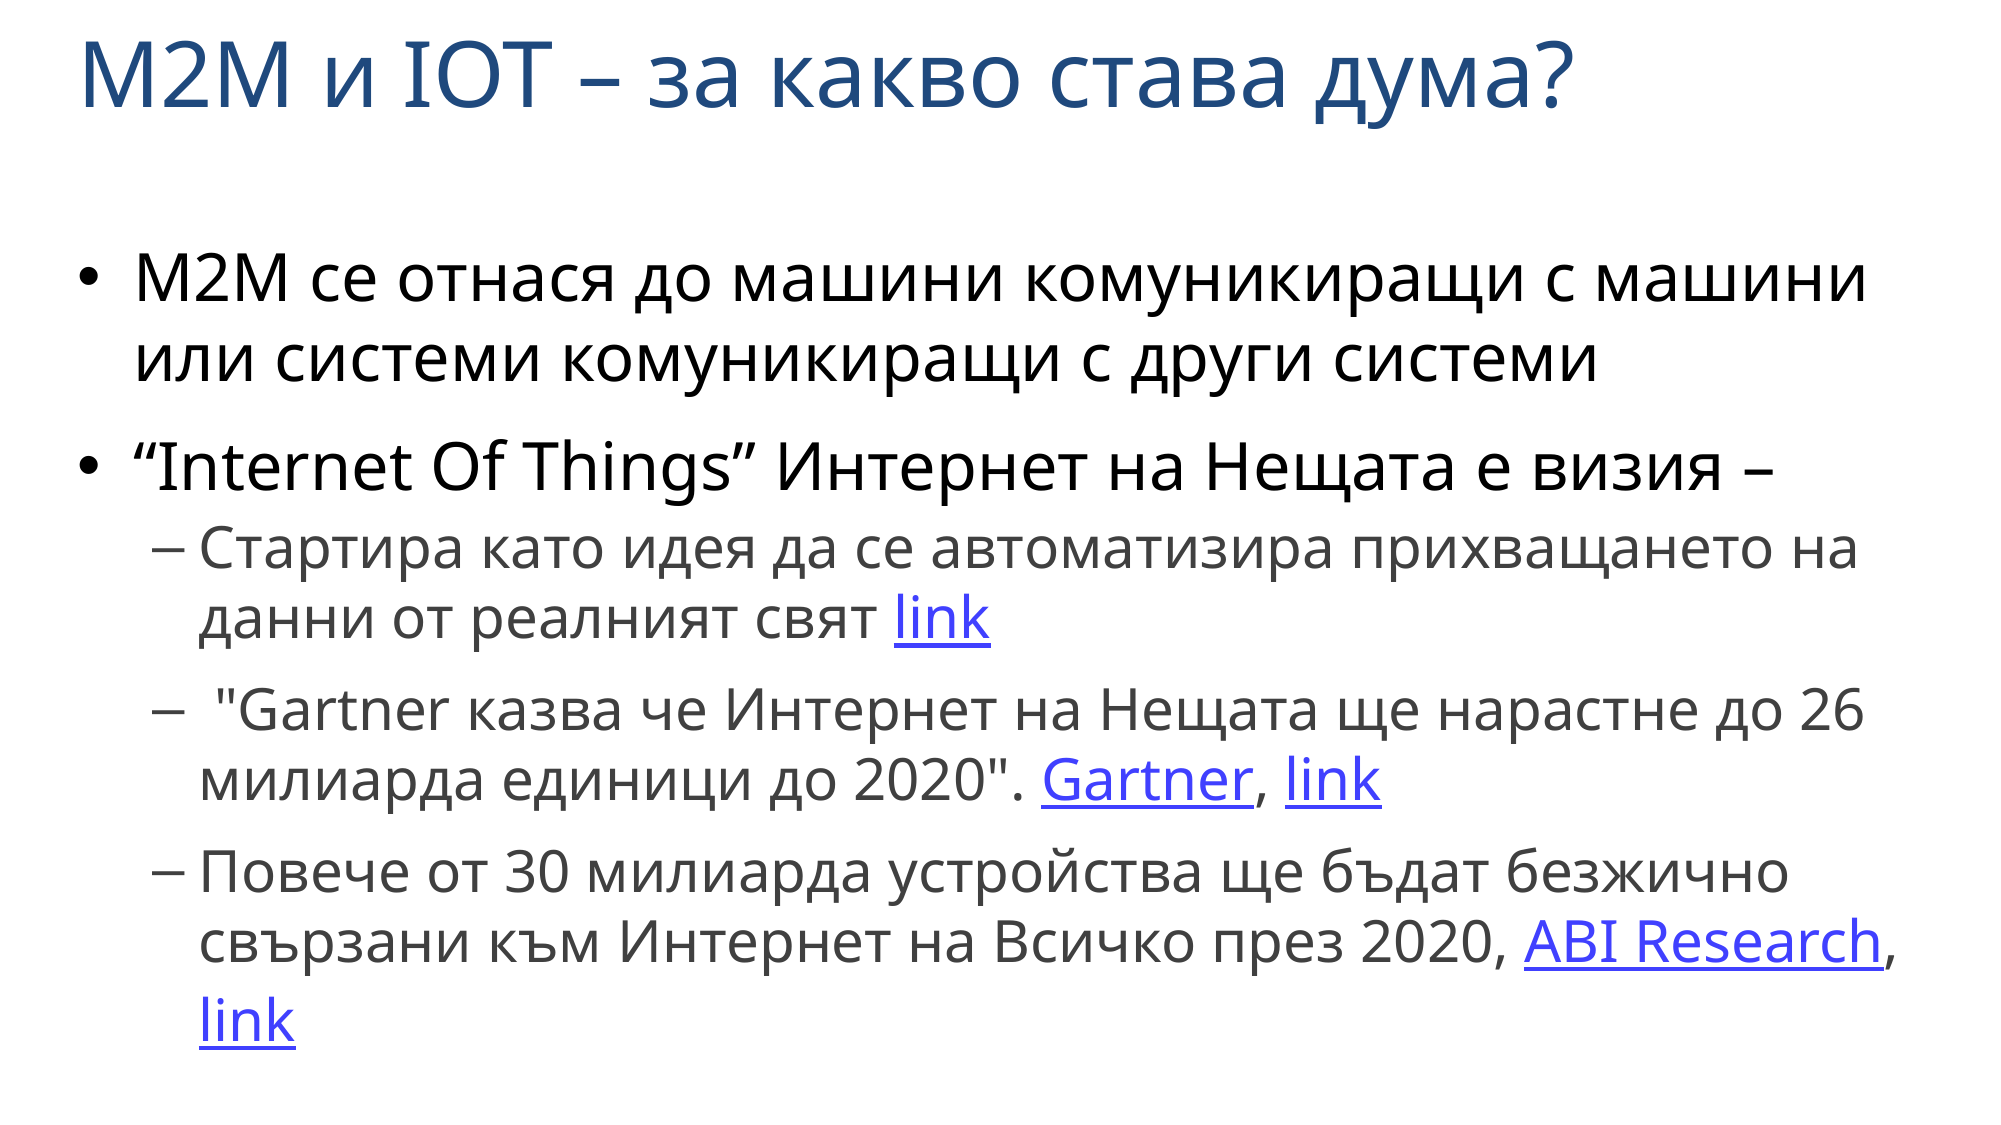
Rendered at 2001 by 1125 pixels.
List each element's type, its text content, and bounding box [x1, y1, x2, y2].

title M2M и IOT – за какво става дума? [62, 29, 1953, 205]
list M2M се отнася до машини комуникиращи с машини или системи комуникиращи с други системи “Internet Of Things” Интернет на Нещата е визия – Стартира като идея да се автоматизира прихващането на данни от реалният свят link "Gartner казва че Интернет на Нещата ще нарастне до 26 милиарда единици до 2020". Gartner, link Повече от 30 милиарда устройства ще бъдат безжично свързани към Интернет на Всичко през 2020, ABI Research, link [62, 227, 1953, 1096]
